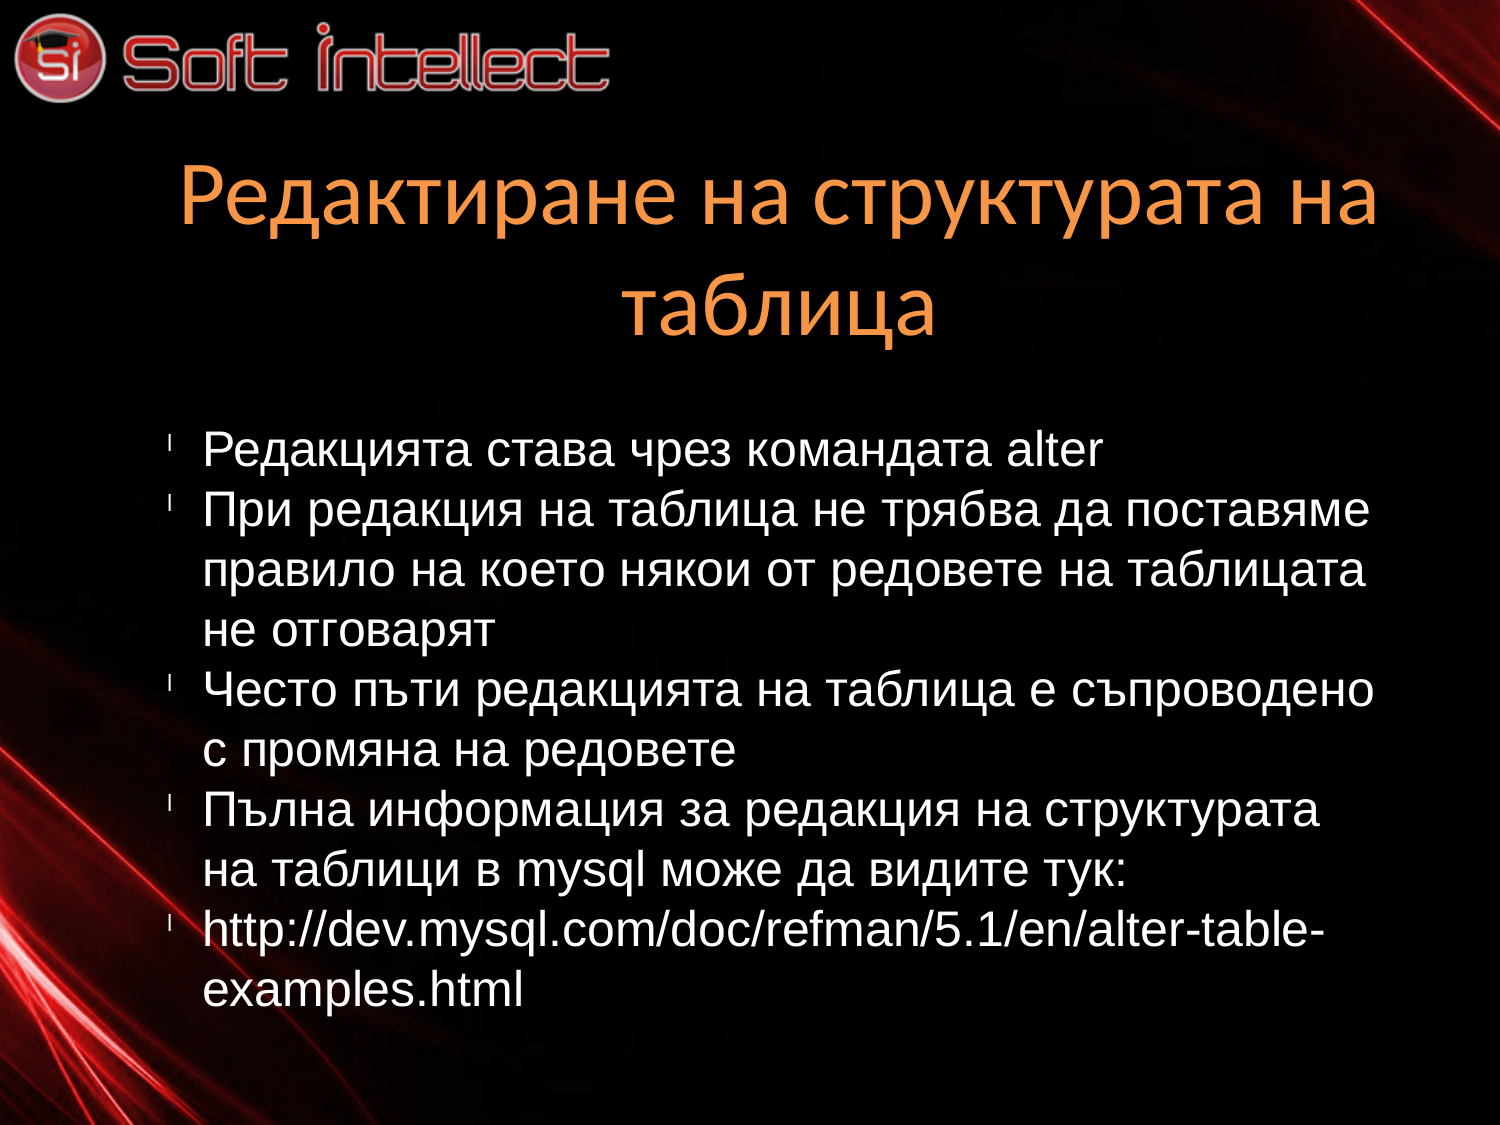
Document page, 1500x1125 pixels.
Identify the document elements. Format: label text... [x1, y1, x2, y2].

text_box Редакцията става чрез командата alter При редакция на таблица не трябва да поставяме правило на което някои от редовете на таблицата не отговарят Често пъти редакцията на таблица е съпроводено с промяна на редовете Пълна информация за редакция на структурата на таблици в mysql може да видите тук: http://dev.mysql.com/doc/refman/5.1/en/alter-table-examples.html [151, 408, 1402, 1125]
text_box [87, 345, 1338, 1087]
picture [0, 0, 1500, 1125]
text_box Редактиране на структурата на таблица [105, 149, 1455, 337]
